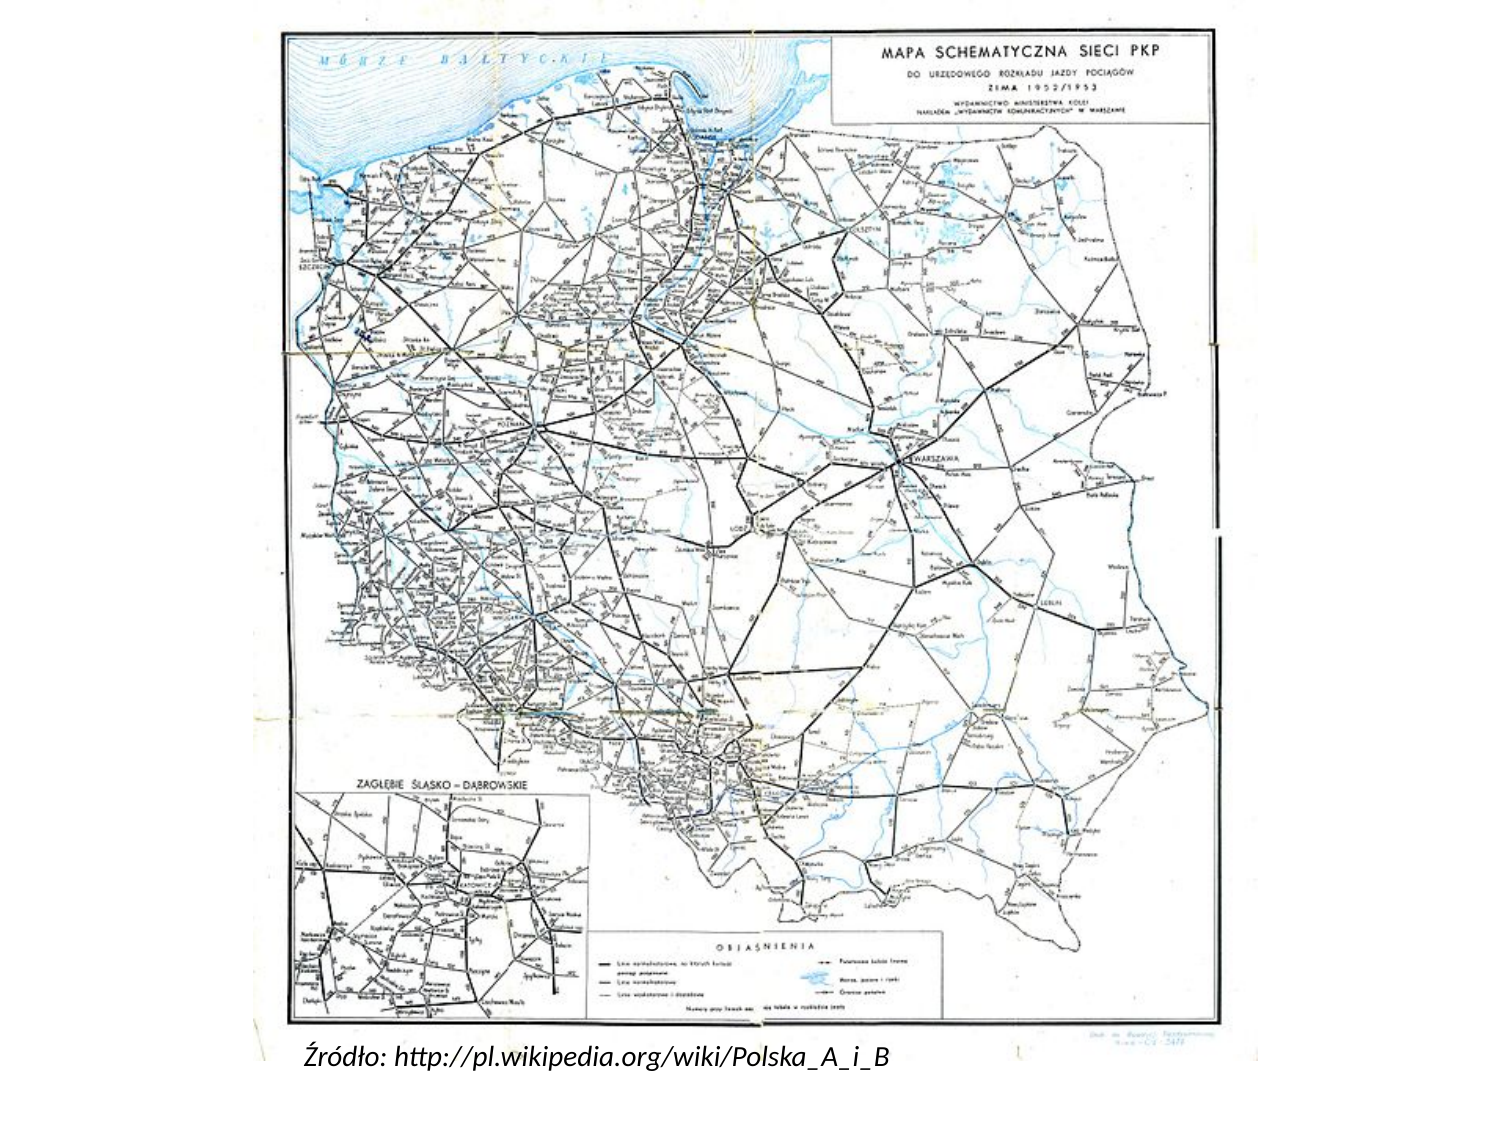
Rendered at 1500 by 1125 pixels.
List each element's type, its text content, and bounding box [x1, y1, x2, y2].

text_box Źródło: http://pl.wikipedia.org/wiki/Polska_A_i_B [289, 1068, 1152, 1080]
picture [253, 0, 1259, 1061]
